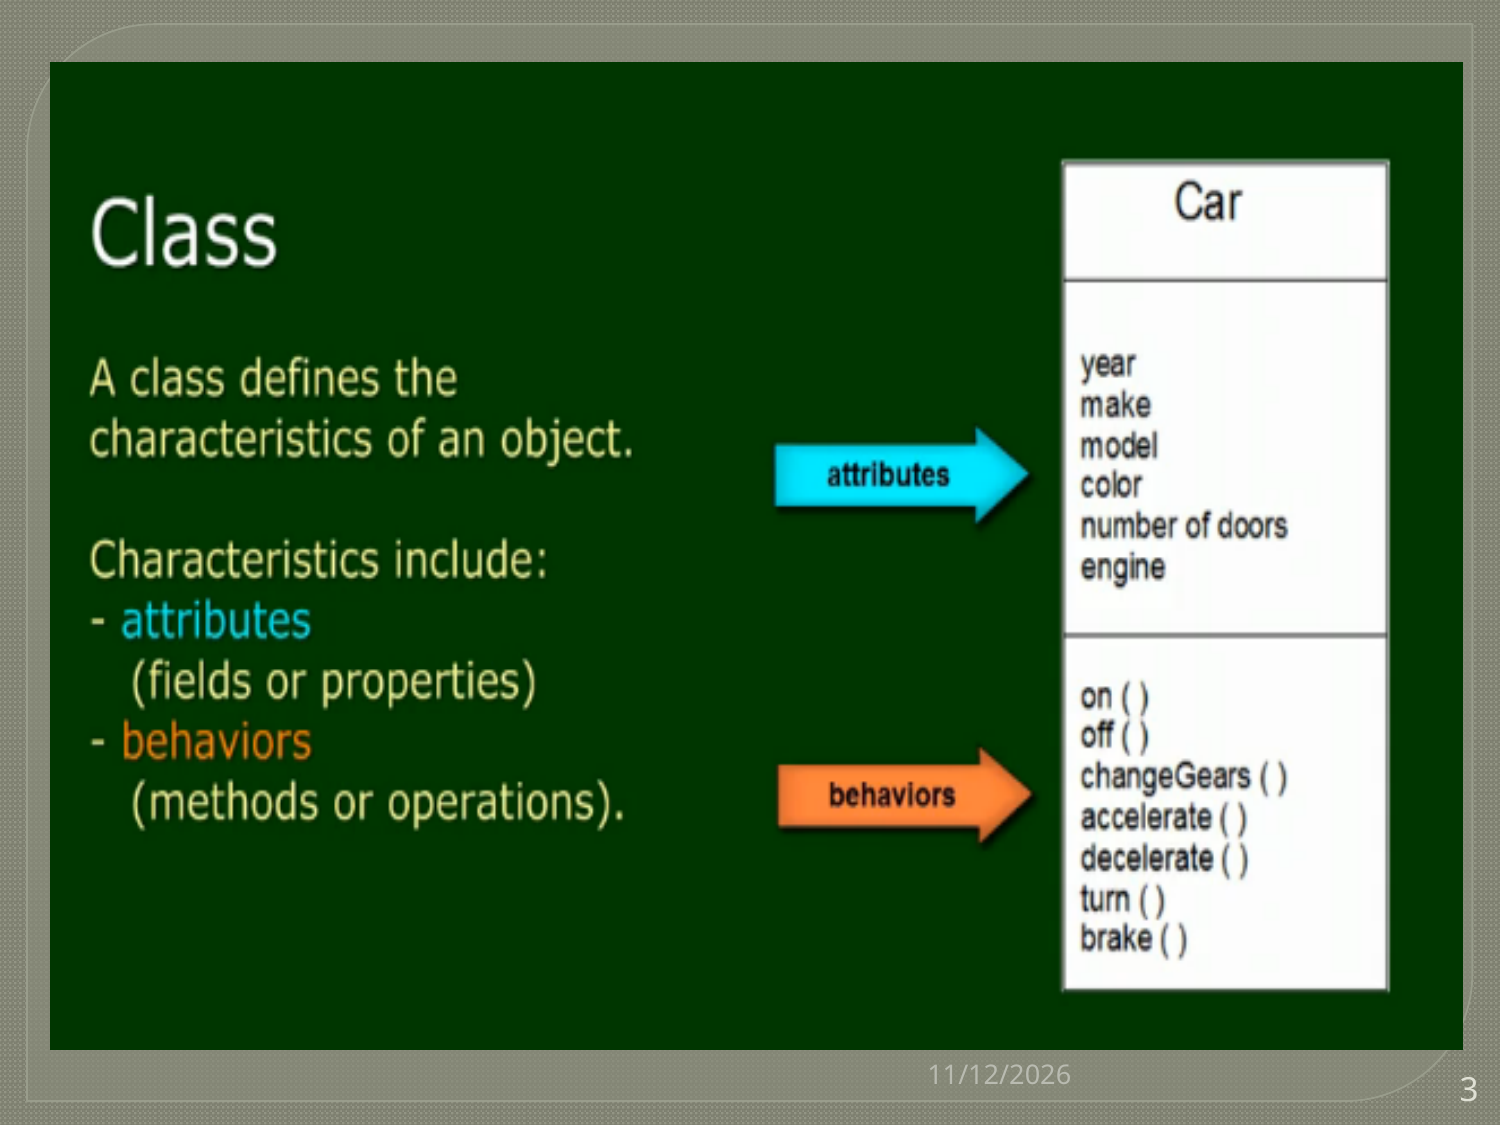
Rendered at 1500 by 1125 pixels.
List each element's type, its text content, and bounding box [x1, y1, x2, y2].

slide_number 3 [1417, 1068, 1494, 1114]
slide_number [912, 1061, 1405, 1095]
picture [49, 62, 1463, 1051]
